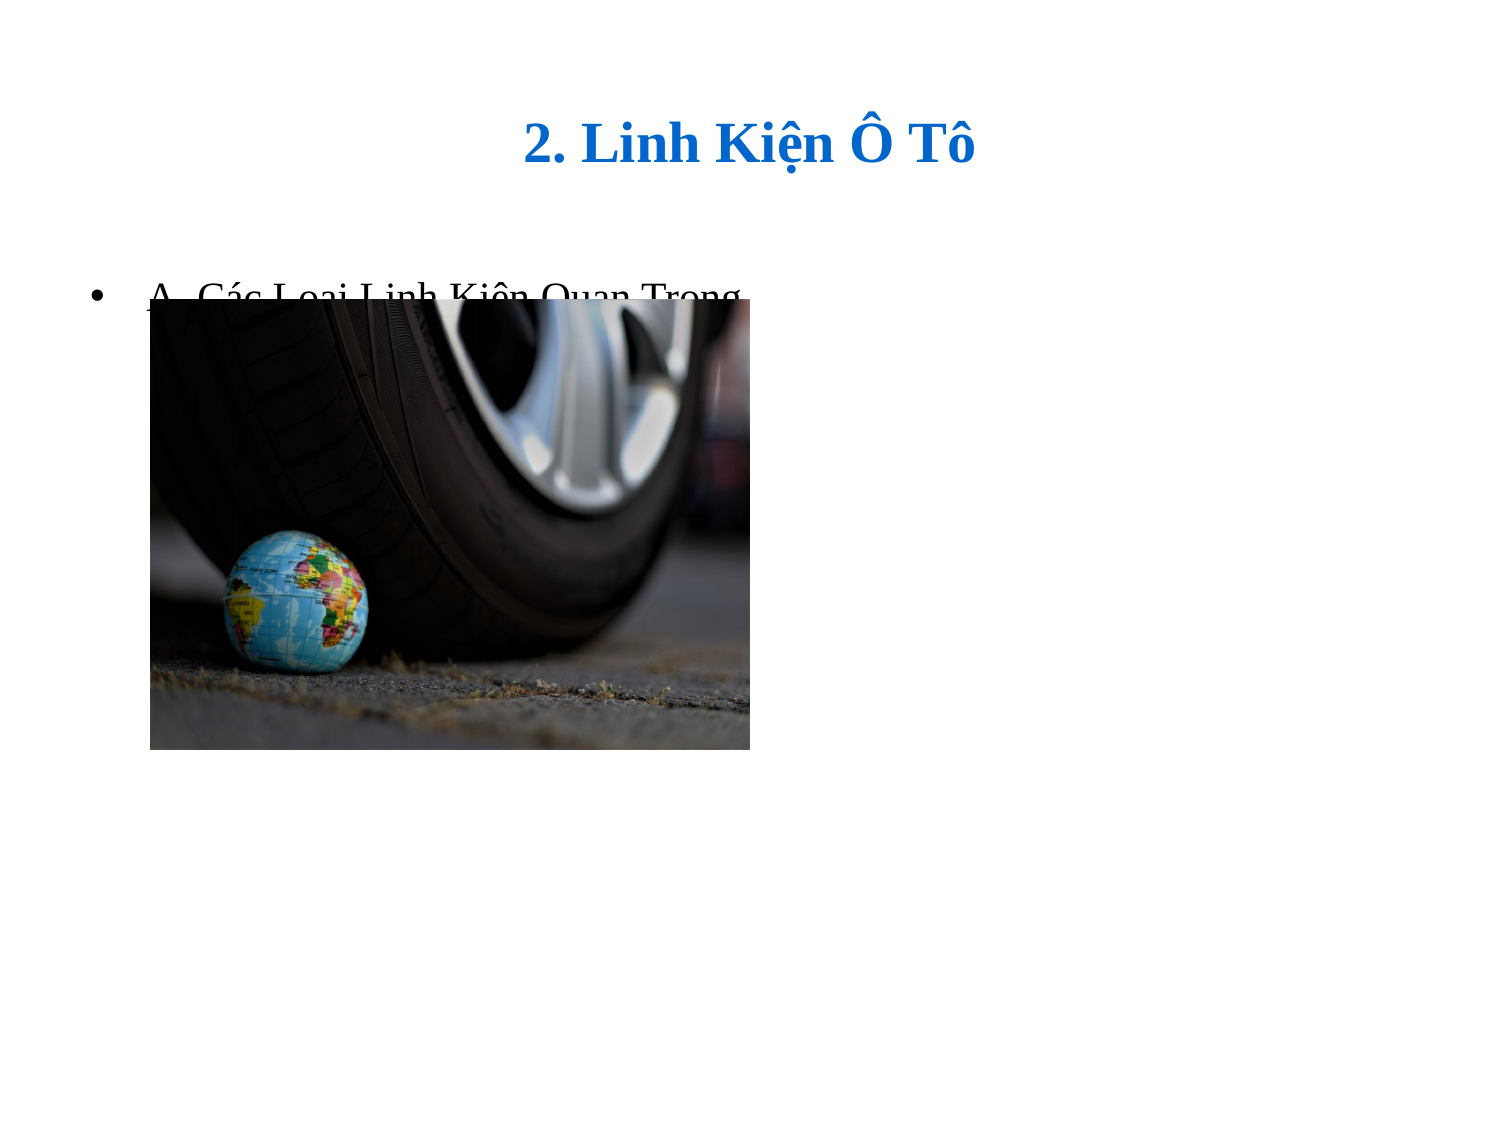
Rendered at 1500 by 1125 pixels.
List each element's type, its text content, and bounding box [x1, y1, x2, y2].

list A. Các Loại Linh Kiện Quan Trọng [75, 262, 1425, 1005]
picture [149, 299, 751, 751]
title 2. Linh Kiện Ô Tô [75, 45, 1425, 233]
